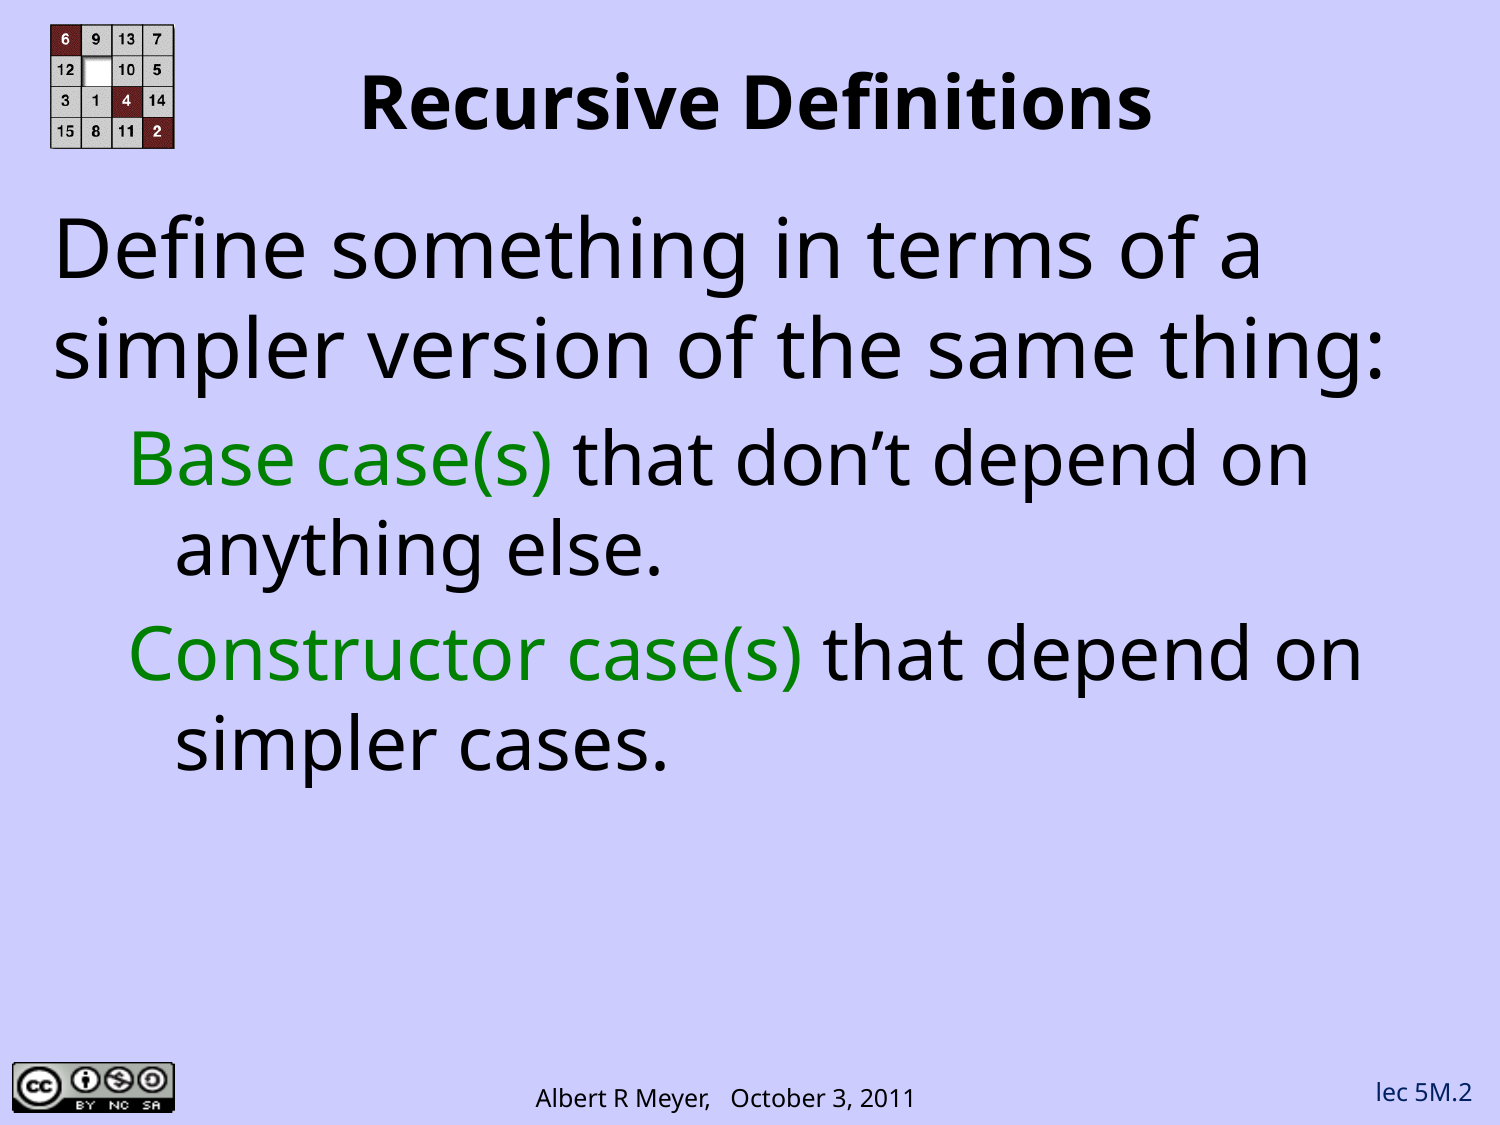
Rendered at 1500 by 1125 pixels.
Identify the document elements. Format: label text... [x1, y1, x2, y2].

picture [50, 24, 175, 149]
list Define something in terms of a simpler version of the same thing: Base case(s) that don’t depend on anything else. Constructor case(s) that depend on simpler cases. [37, 187, 1451, 953]
title Recursive Deﬁnitions [237, 12, 1276, 187]
slide_number lec 5M.2 [1312, 1068, 1488, 1119]
picture [12, 1062, 175, 1113]
